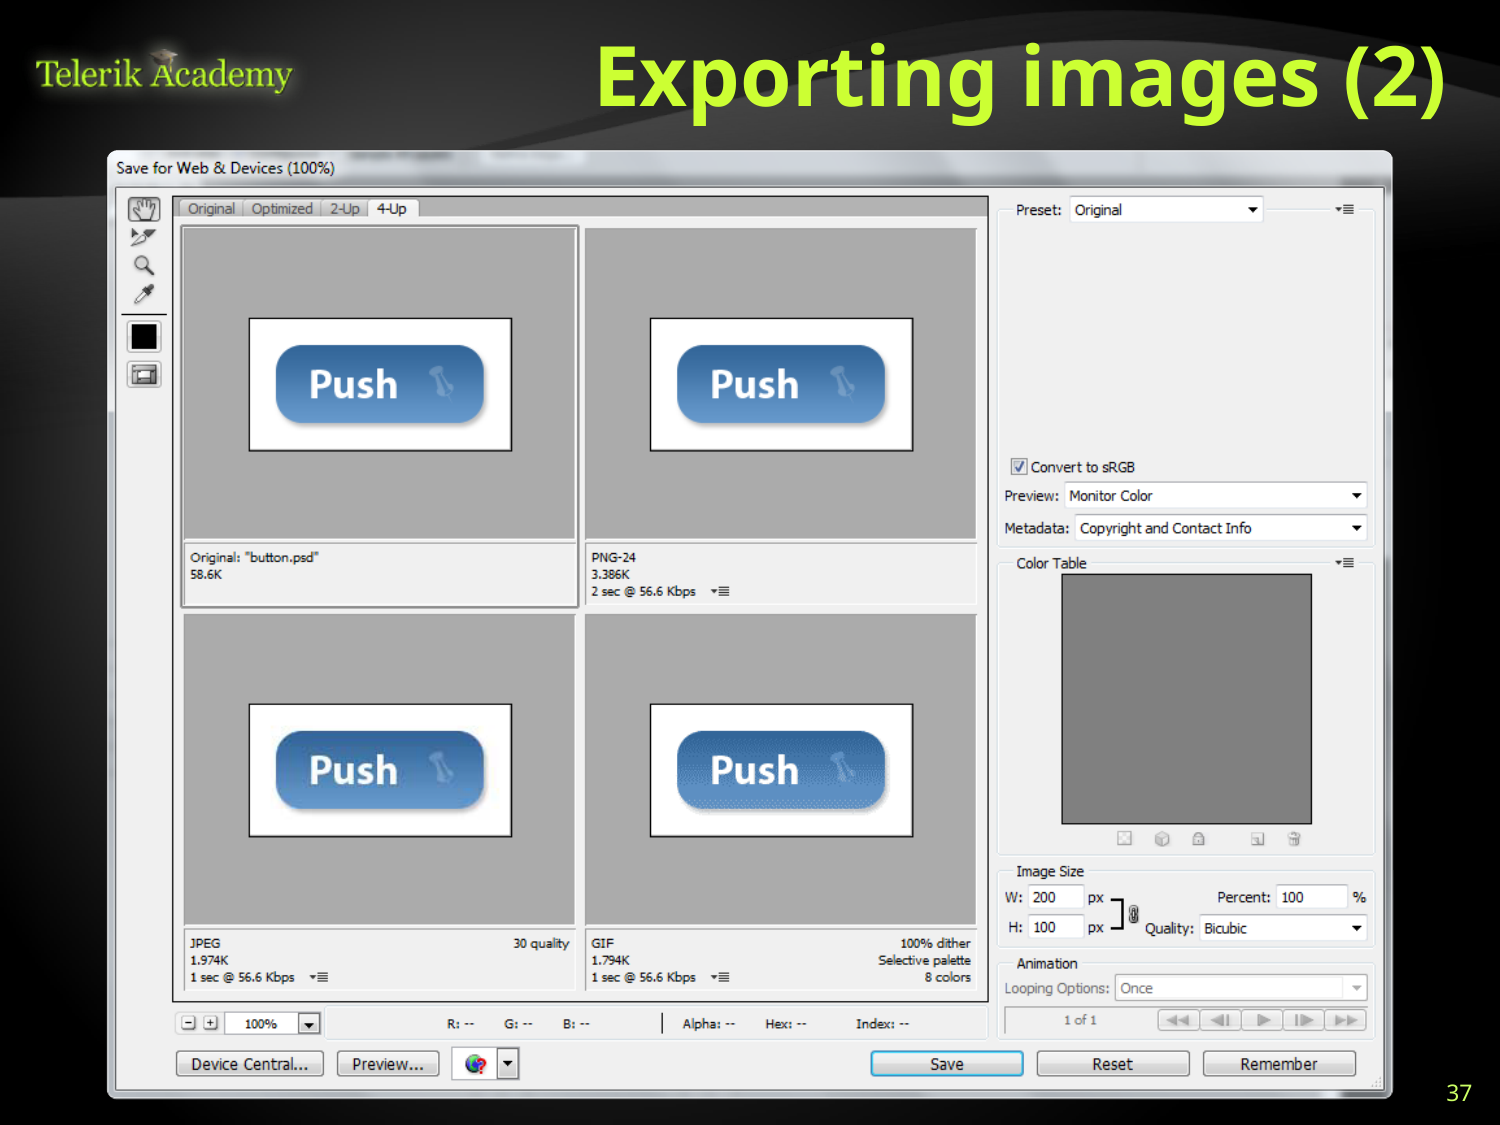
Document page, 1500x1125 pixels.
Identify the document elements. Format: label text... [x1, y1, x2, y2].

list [106, 149, 1394, 1101]
title Exporting images (2) [300, 12, 1463, 150]
picture [0, 0, 1500, 1125]
slide_number 37 [1412, 1074, 1488, 1113]
